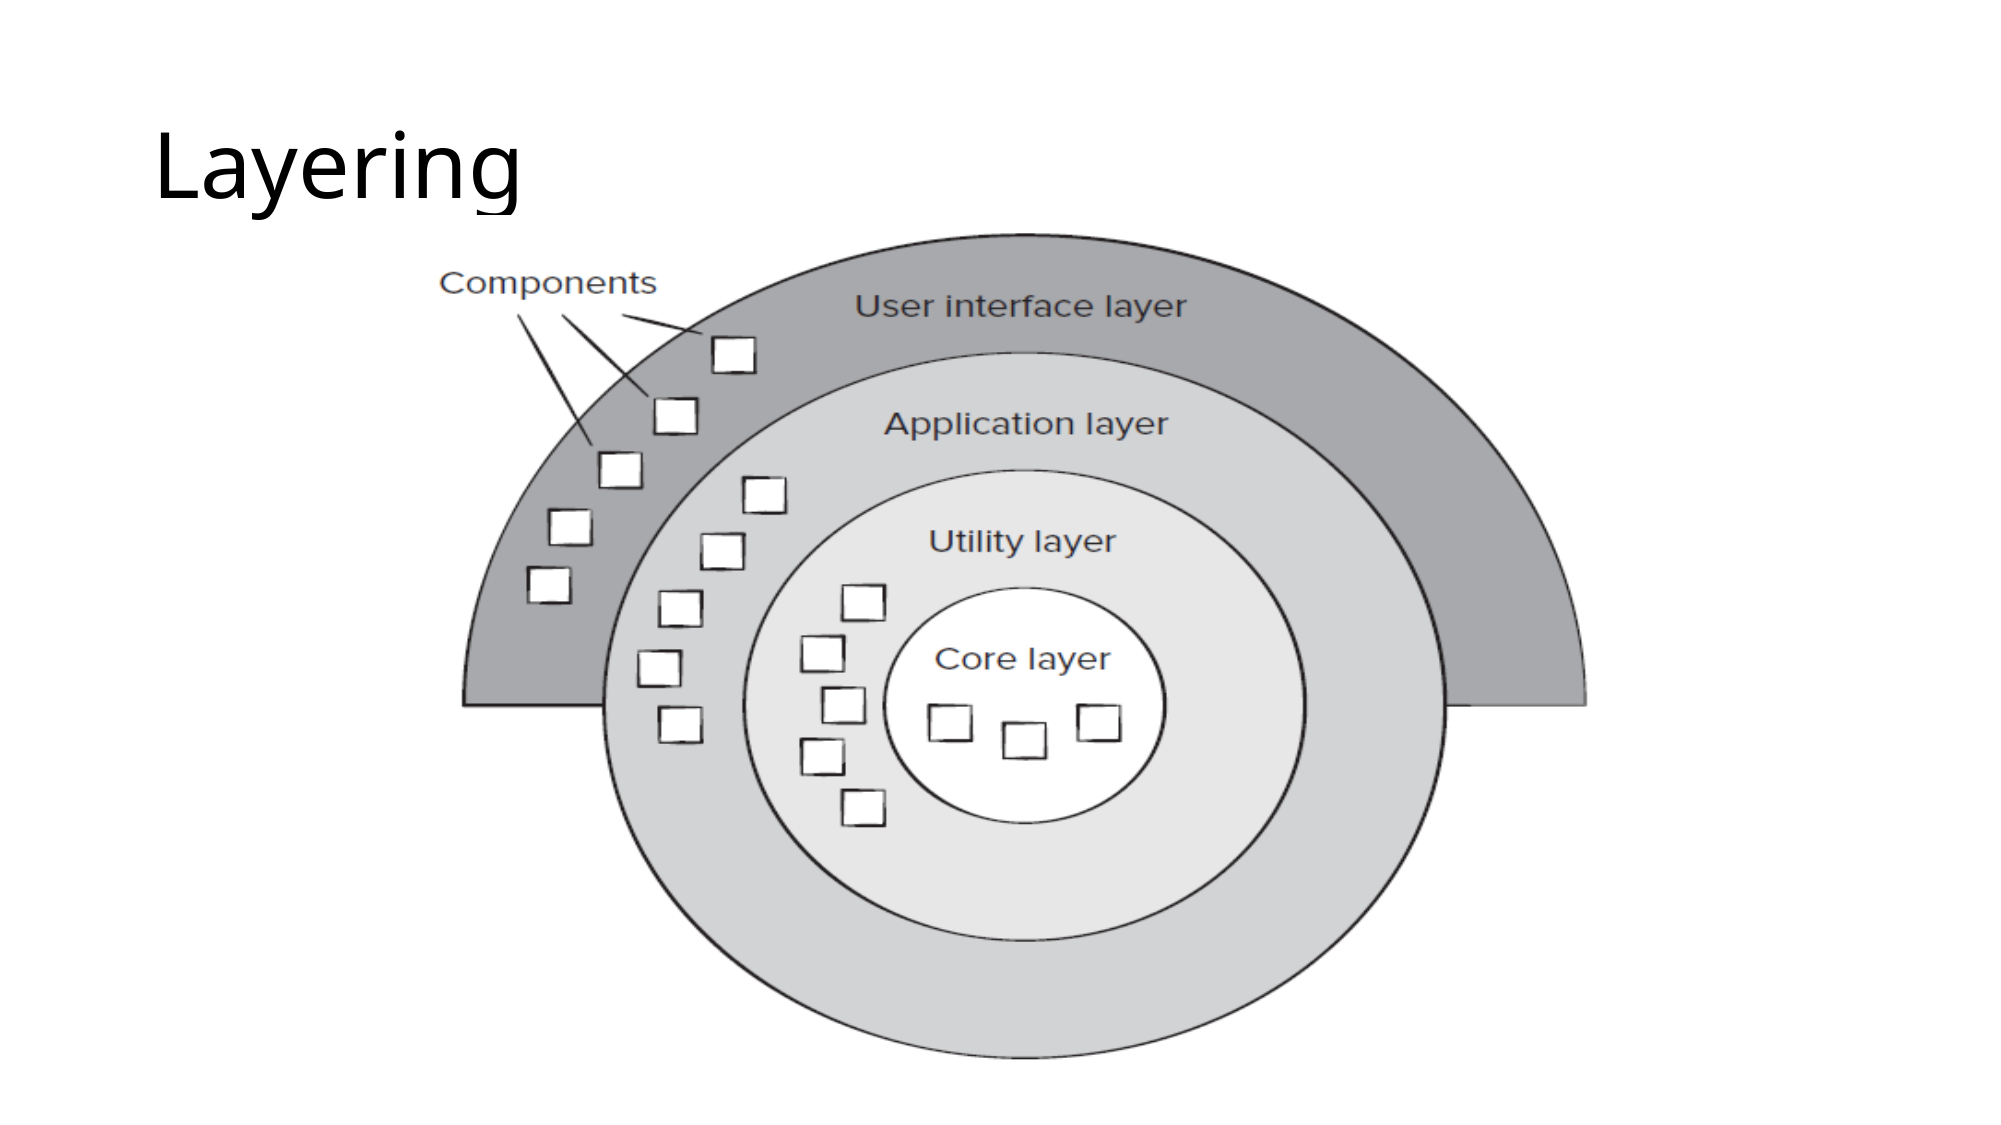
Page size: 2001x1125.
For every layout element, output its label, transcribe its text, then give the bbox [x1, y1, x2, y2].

title Layering [137, 59, 1863, 278]
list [361, 215, 1639, 1092]
